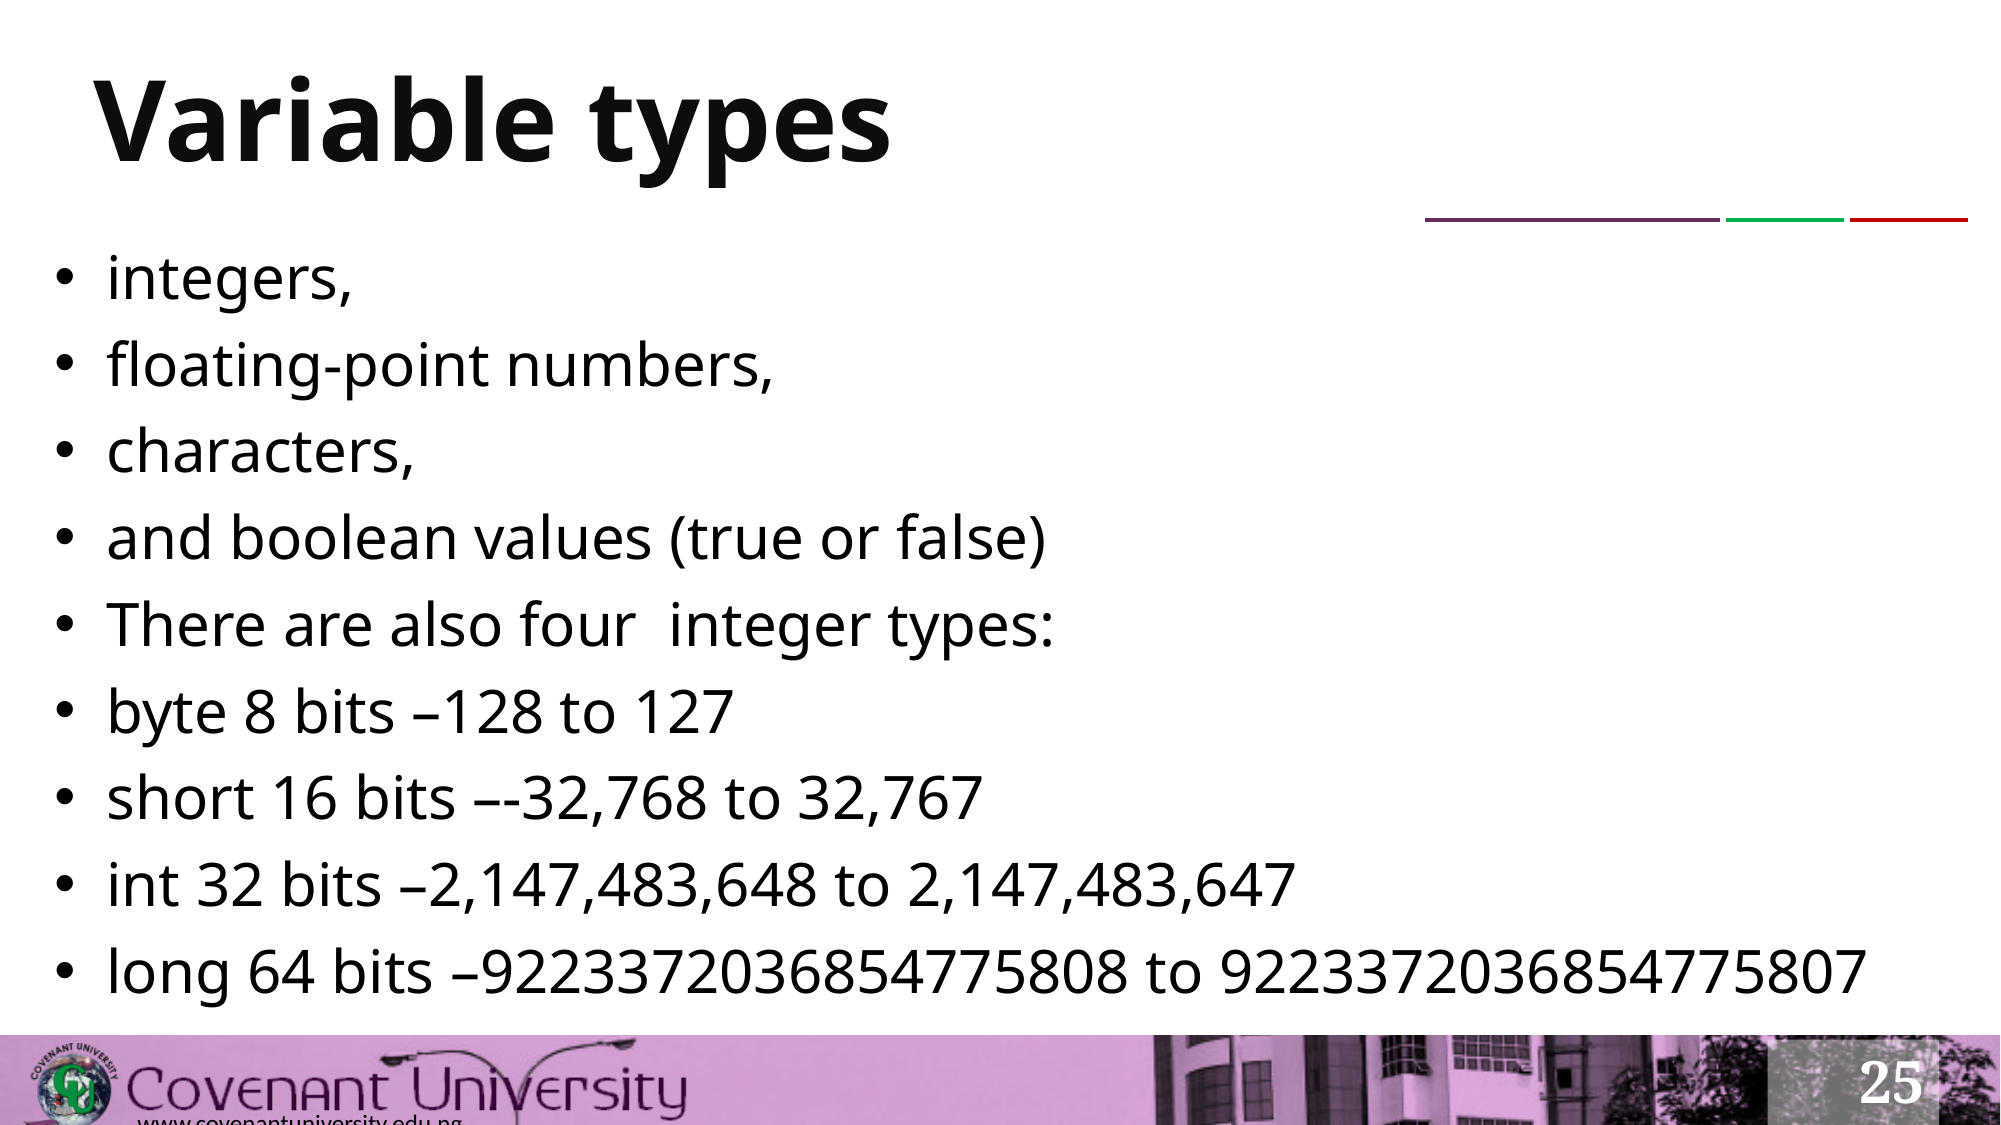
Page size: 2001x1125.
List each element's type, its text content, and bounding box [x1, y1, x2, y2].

title Variable types [74, 20, 2000, 213]
list integers, floating-point numbers, characters, and boolean values (true or false) There are also four integer types: byte 8 bits –128 to 127 short 16 bits –-32,768 to 32,767 int 32 bits –2,147,483,648 to 2,147,483,647 long 64 bits –9223372036854775808 to 9223372036854775807 [39, 231, 1961, 1024]
picture [23, 1036, 1071, 1125]
